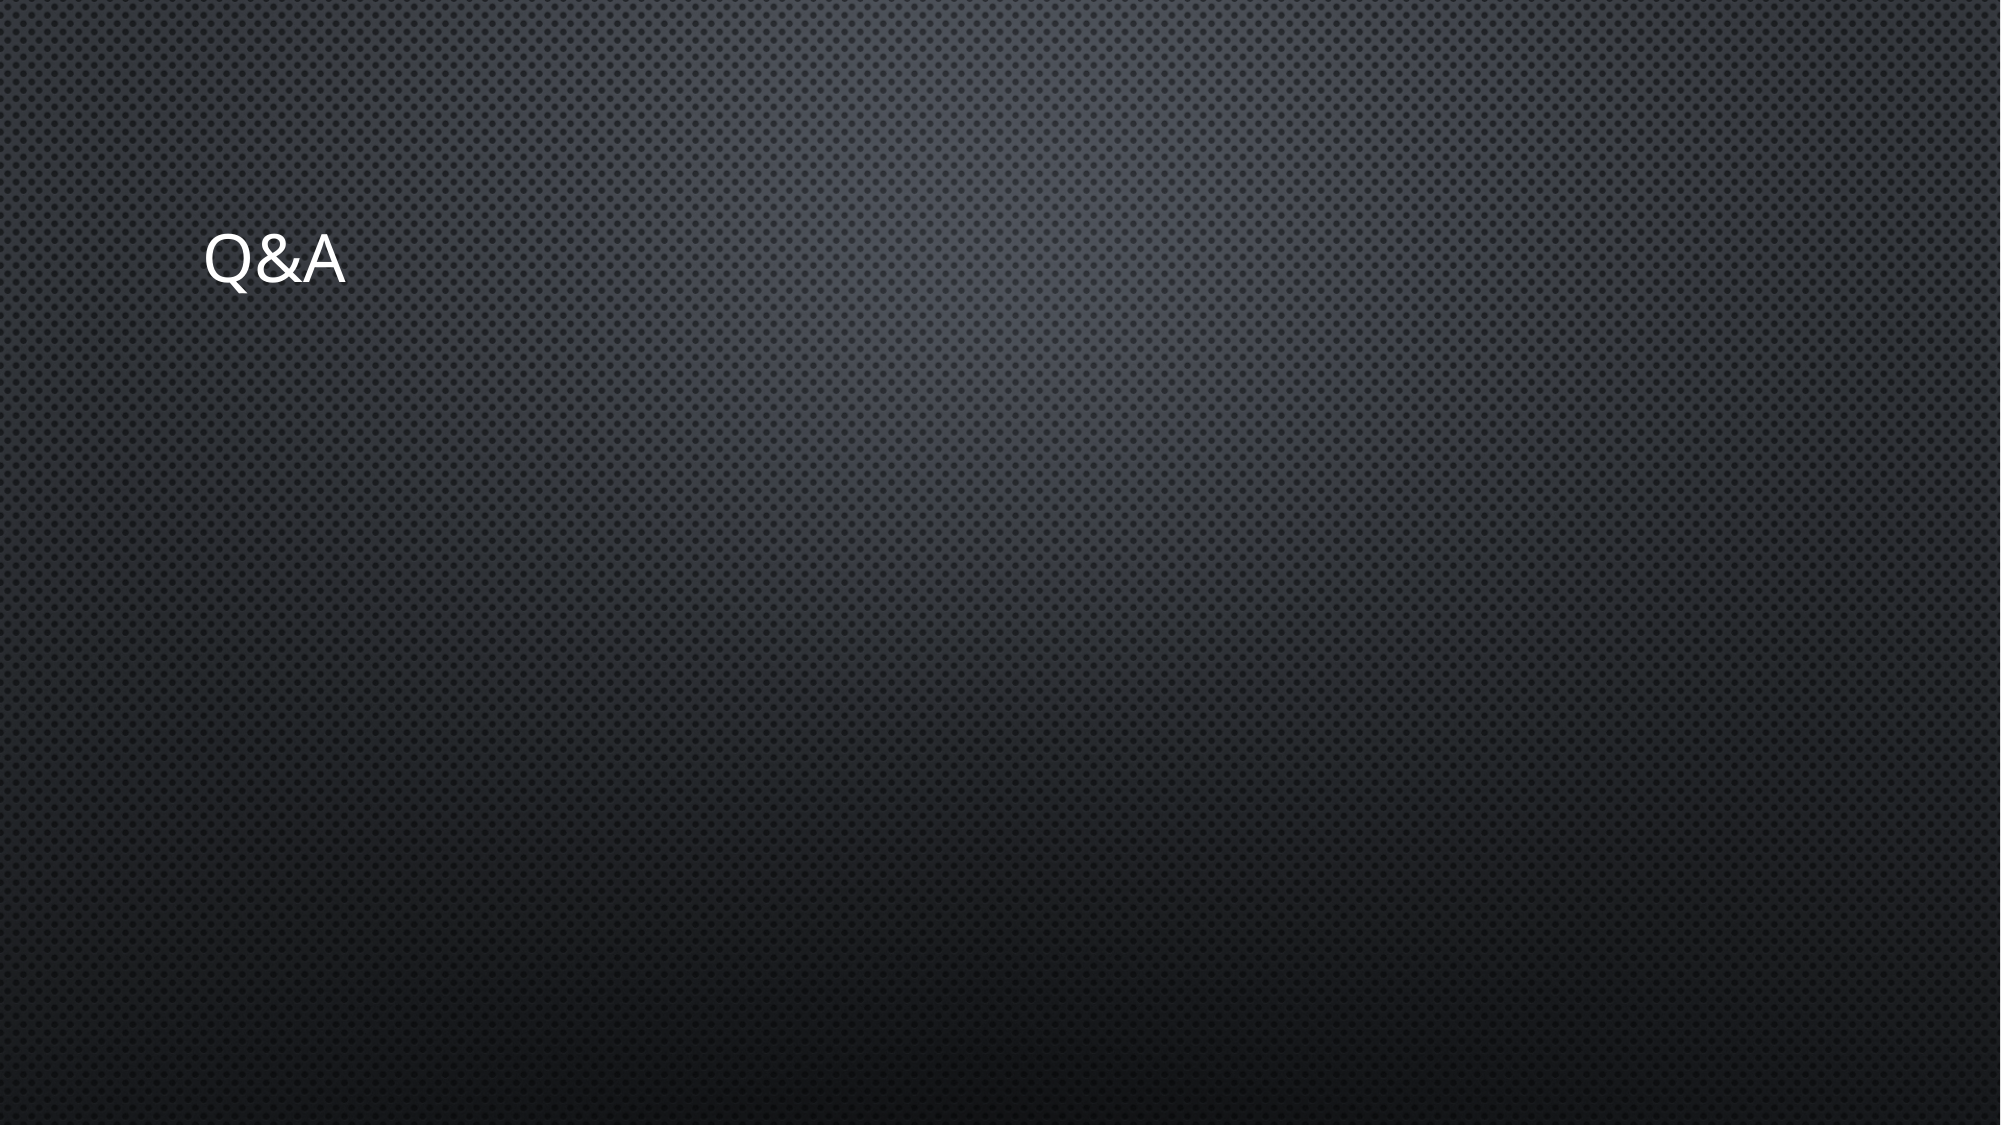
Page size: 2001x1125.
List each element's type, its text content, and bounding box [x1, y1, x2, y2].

title Q&A [187, 99, 1813, 413]
